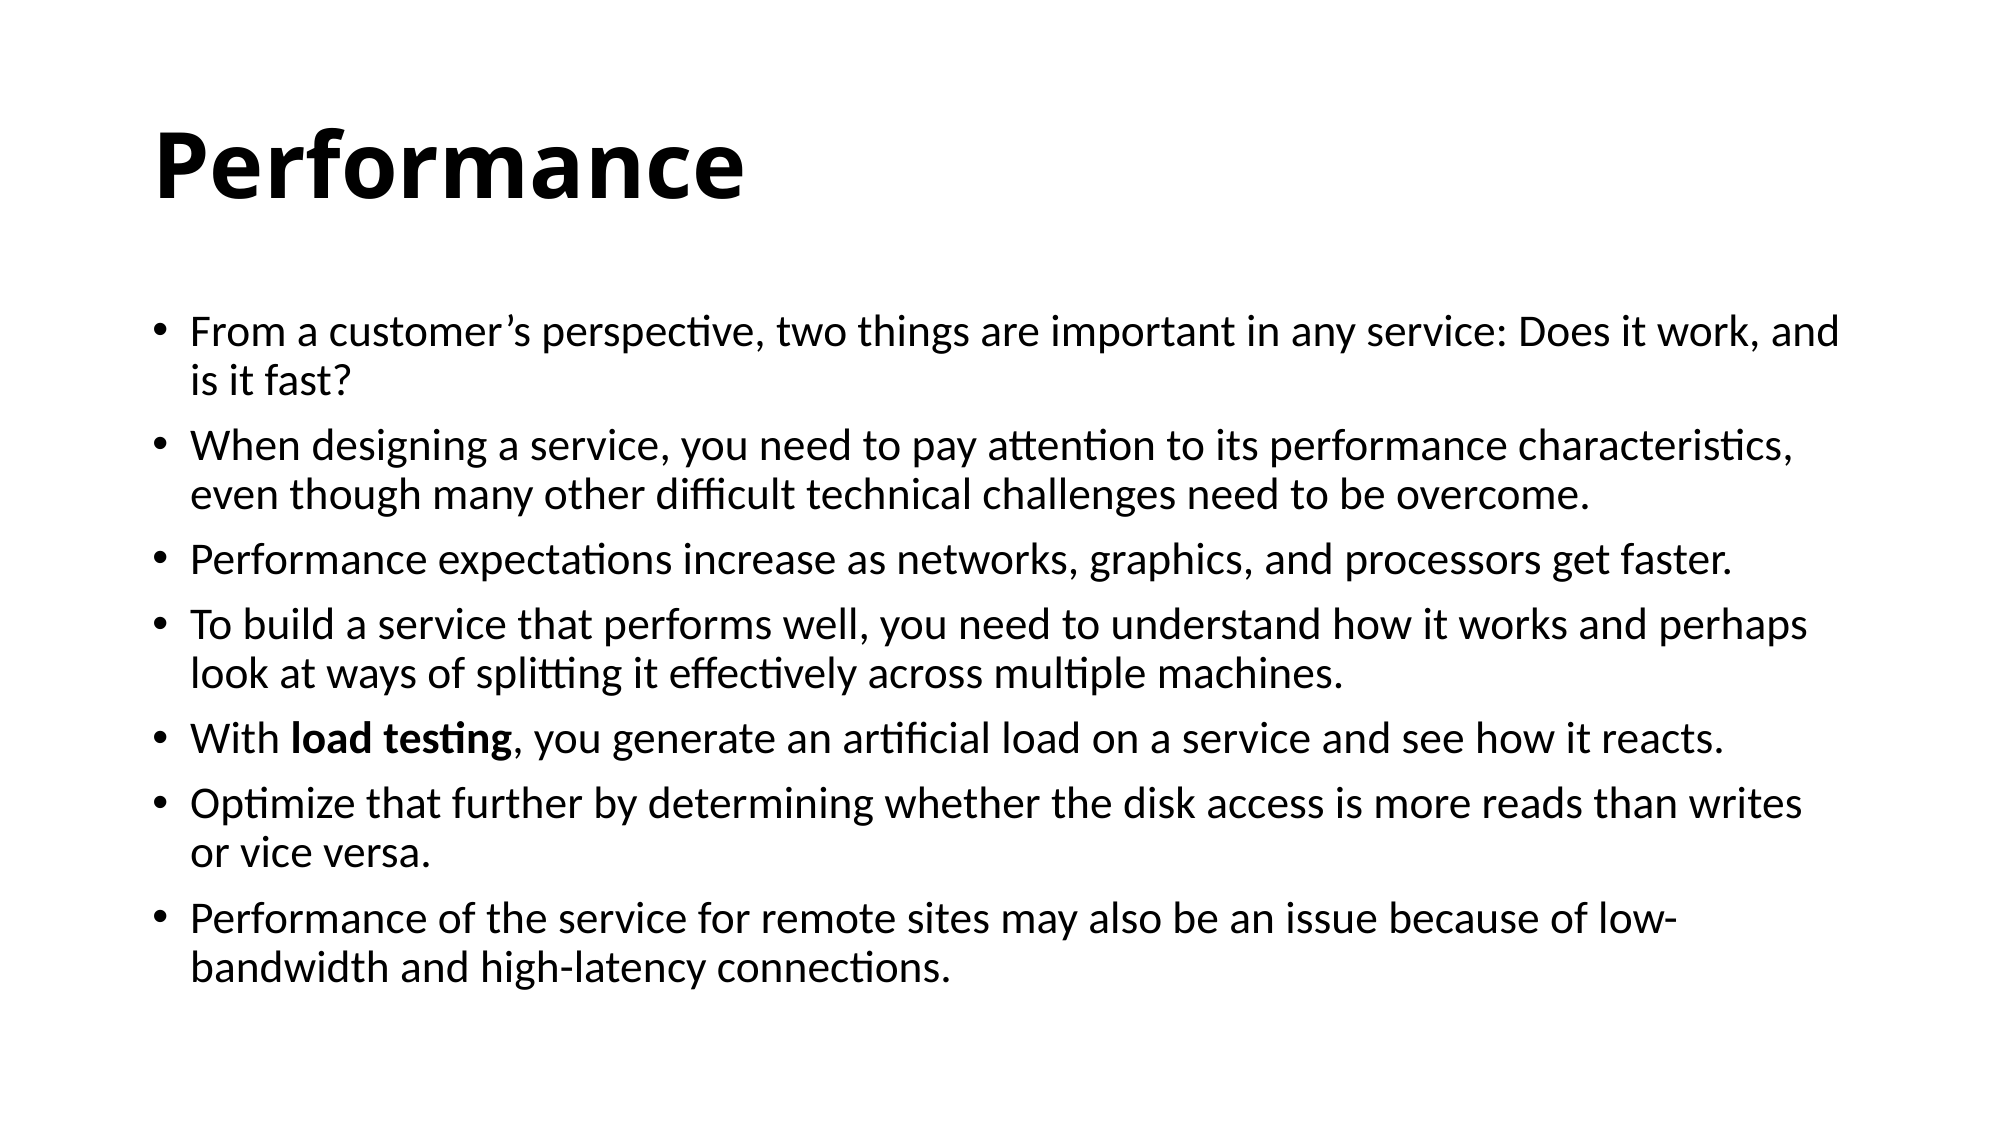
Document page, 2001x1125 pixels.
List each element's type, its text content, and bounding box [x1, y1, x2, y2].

list From a customer’s perspective, two things are important in any service: Does it work, and is it fast? When designing a service, you need to pay attention to its performance characteristics, even though many other difficult technical challenges need to be overcome. Performance expectations increase as networks, graphics, and processors get faster. To build a service that performs well, you need to understand how it works and perhaps look at ways of splitting it effectively across multiple machines. With load testing, you generate an artificial load on a service and see how it reacts. Optimize that further by determining whether the disk access is more reads than writes or vice versa. Performance of the service for remote sites may also be an issue because of low-bandwidth and high-latency connections. [137, 299, 1863, 1014]
title Performance [137, 59, 1863, 278]
